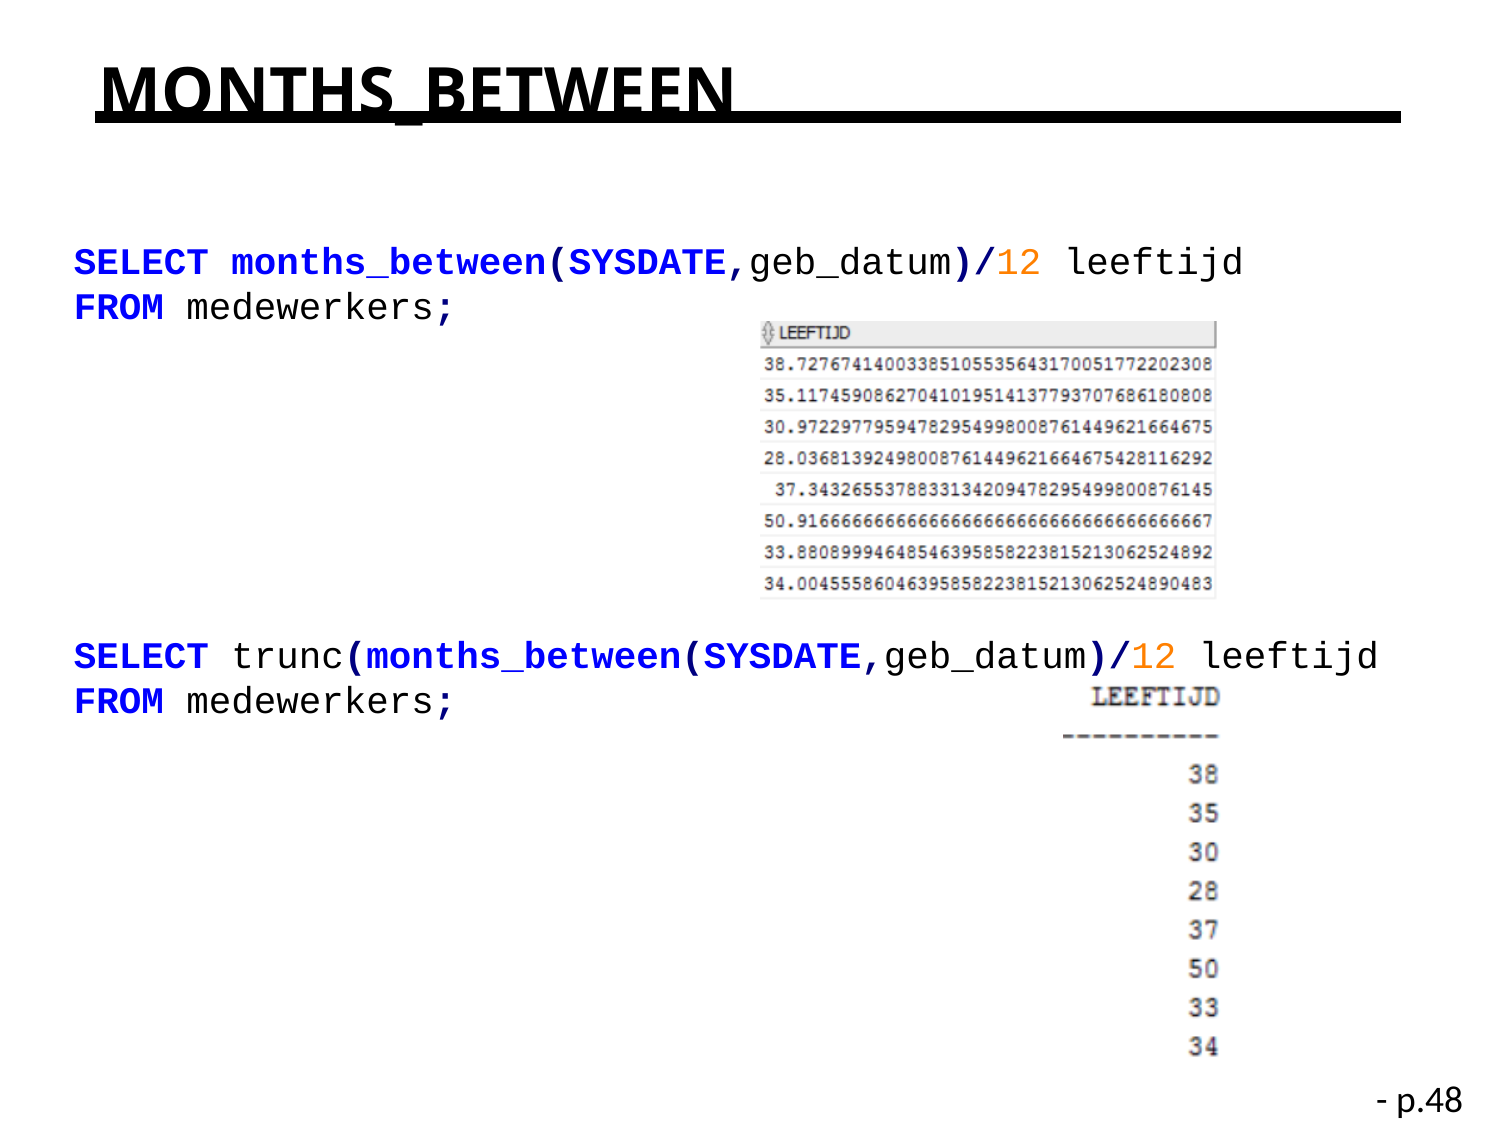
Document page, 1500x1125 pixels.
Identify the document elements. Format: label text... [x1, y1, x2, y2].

picture [1062, 679, 1236, 1068]
list SELECT months_between(SYSDATE,geb_datum)/12 leeftijd FROM medewerkers; SELECT trunc(months_between(SYSDATE,geb_datum)/12 leeftijd FROM medewerkers; [58, 229, 1465, 1035]
picture [760, 321, 1217, 602]
slide_number - p.48 [1361, 1067, 1500, 1125]
title MONTHS_BETWEEN [75, 41, 1425, 229]
